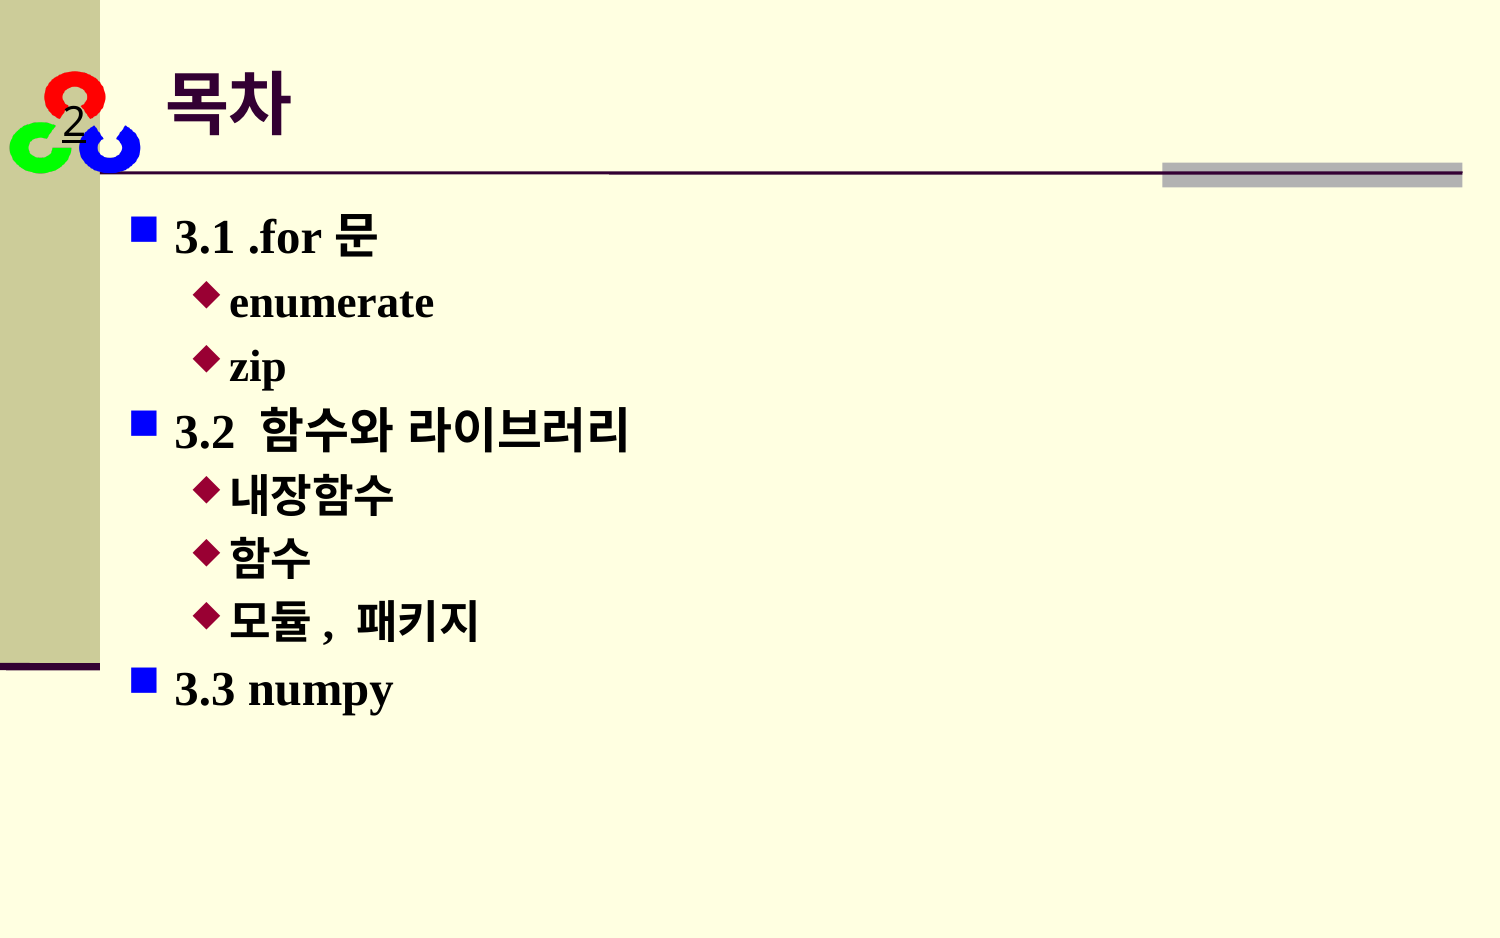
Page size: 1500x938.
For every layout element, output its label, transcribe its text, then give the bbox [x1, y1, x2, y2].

list 3.1 .for문 enumerate zip 3.2 함수와 라이브러리 내장함수 함수 모듈, 패키지 3.3 numpy [112, 197, 1463, 876]
title 목차 [149, 37, 1463, 167]
picture [0, 62, 149, 179]
